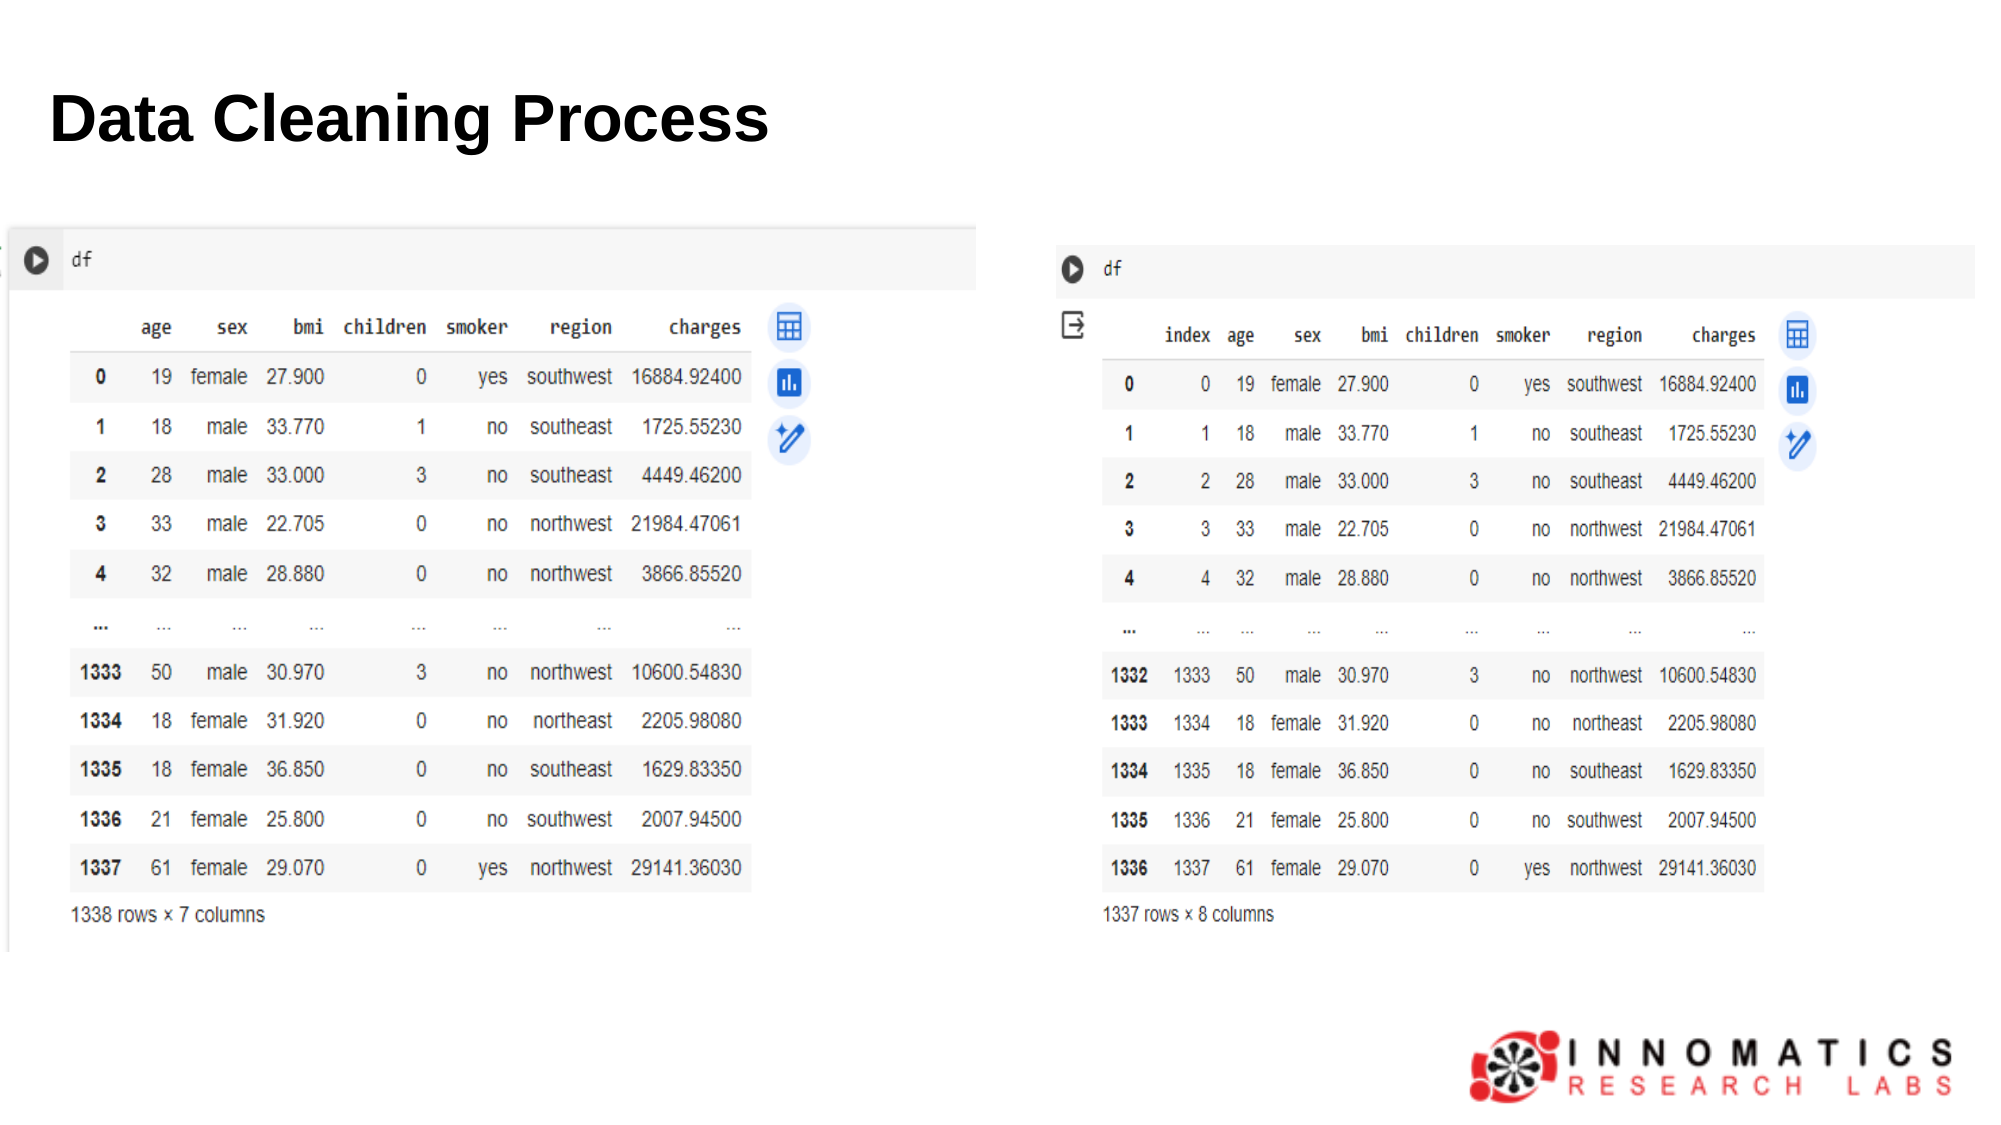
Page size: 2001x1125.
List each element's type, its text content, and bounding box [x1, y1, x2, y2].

picture [1056, 245, 1976, 932]
picture [0, 220, 976, 952]
picture [1445, 1014, 1975, 1125]
title Data Cleaning Process [34, 3, 1760, 221]
